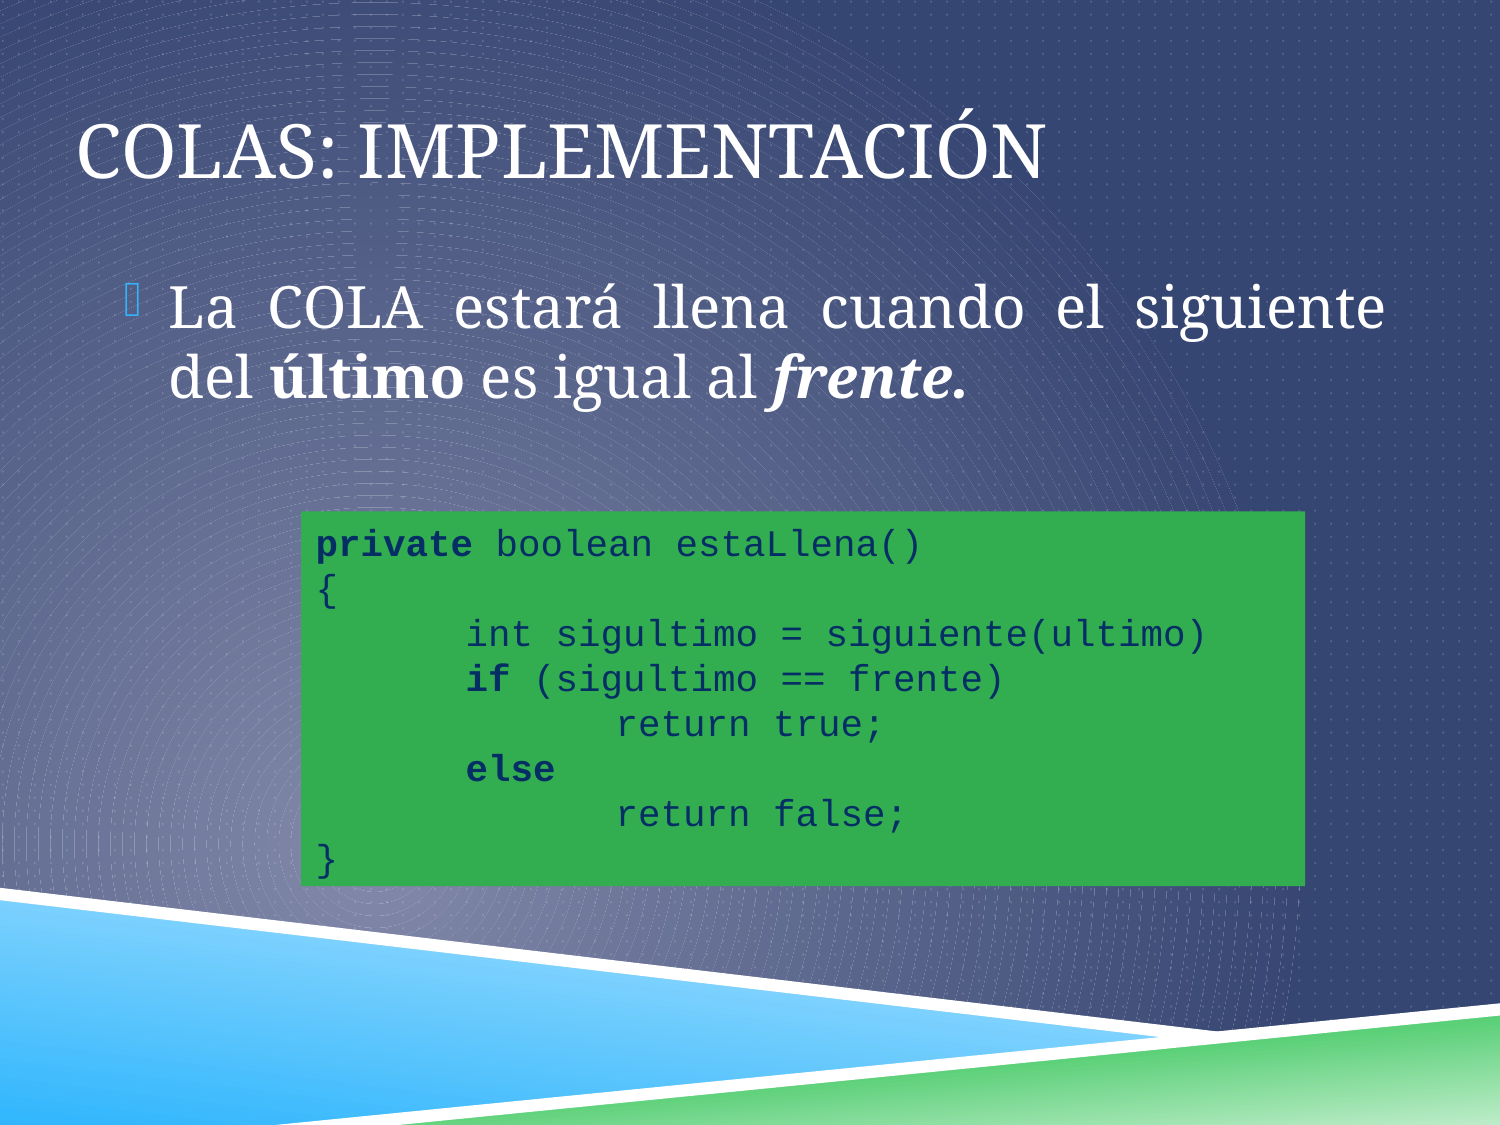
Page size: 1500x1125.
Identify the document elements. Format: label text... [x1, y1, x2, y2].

list La COLA estará llena cuando el siguiente del último es igual al frente. [112, 262, 1388, 875]
text_box private boolean estaLlena() { int sigultimo = siguiente(ultimo) if (sigultimo == frente) return true; else return false; } [301, 511, 1306, 887]
title COLAS: Implementación [75, 54, 1425, 243]
